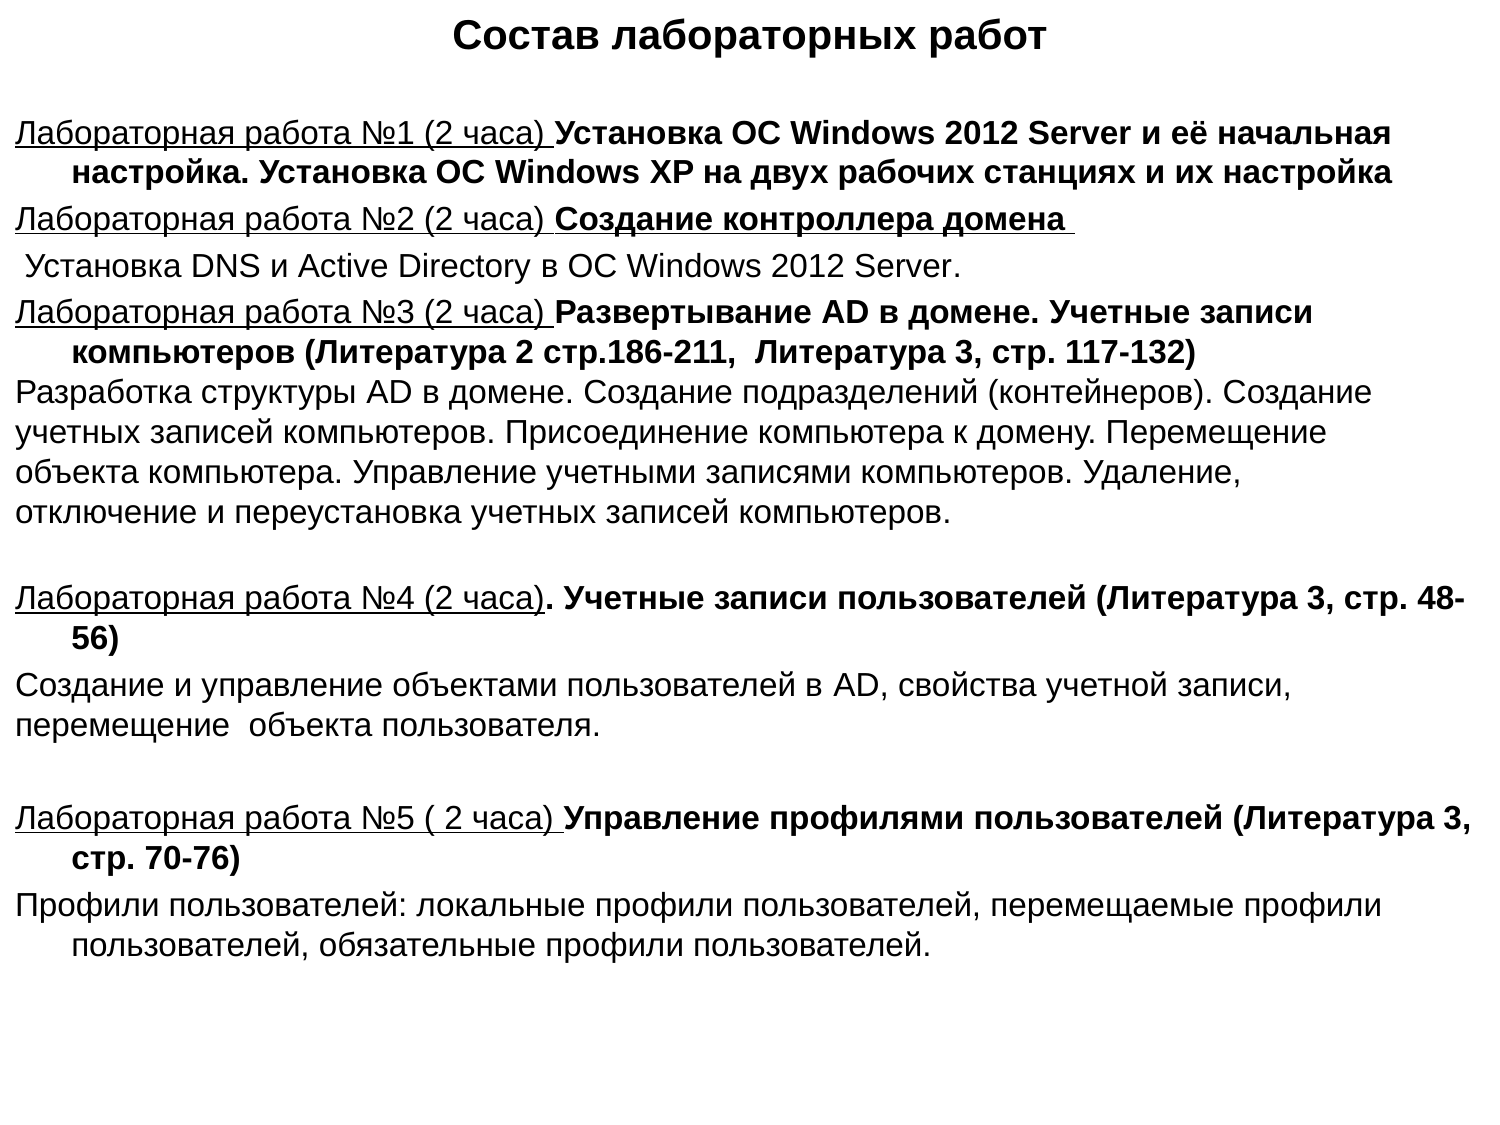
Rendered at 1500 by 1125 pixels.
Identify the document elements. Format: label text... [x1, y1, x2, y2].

list Состав лабораторных работ Лабораторная работа №1 (2 часа) Установка ОС Windows 2012 Server и её начальная настройка. Установка ОС Windows XP на двух рабочих станциях и их настройка Лабораторная работа №2 (2 часа) Создание контроллера домена Установка DNS и Active Directory в ОС Windows 2012 Server. Лабораторная работа №3 (2 часа) Развертывание AD в домене. Учетные записи компьютеров (Литература 2 стр.186-211, Литература 3, стр. 117-132) Разработка структуры AD в домене. Создание подразделений (контейнеров). Создание учетных записей компьютеров. Присоединение компьютера к домену. Перемещение объекта компьютера. Управление учетными записями компьютеров. Удаление, отключение и переустановка учетных записей компьютеров. Лабораторная работа №4 (2 часа). Учетные записи пользователей (Литература 3, стр. 48-56) Создание и управление объектами пользователей в AD, свойства учетной записи, перемещение объекта пользователя. Лабораторная работа №5 ( 2 часа) Управление профилями пользователей (Литература 3, стр. 70-76) Профили пользователей: локальные профили пользователей, перемещаемые профили пользователей, обязательные профили пользователей. [0, 0, 1500, 1125]
